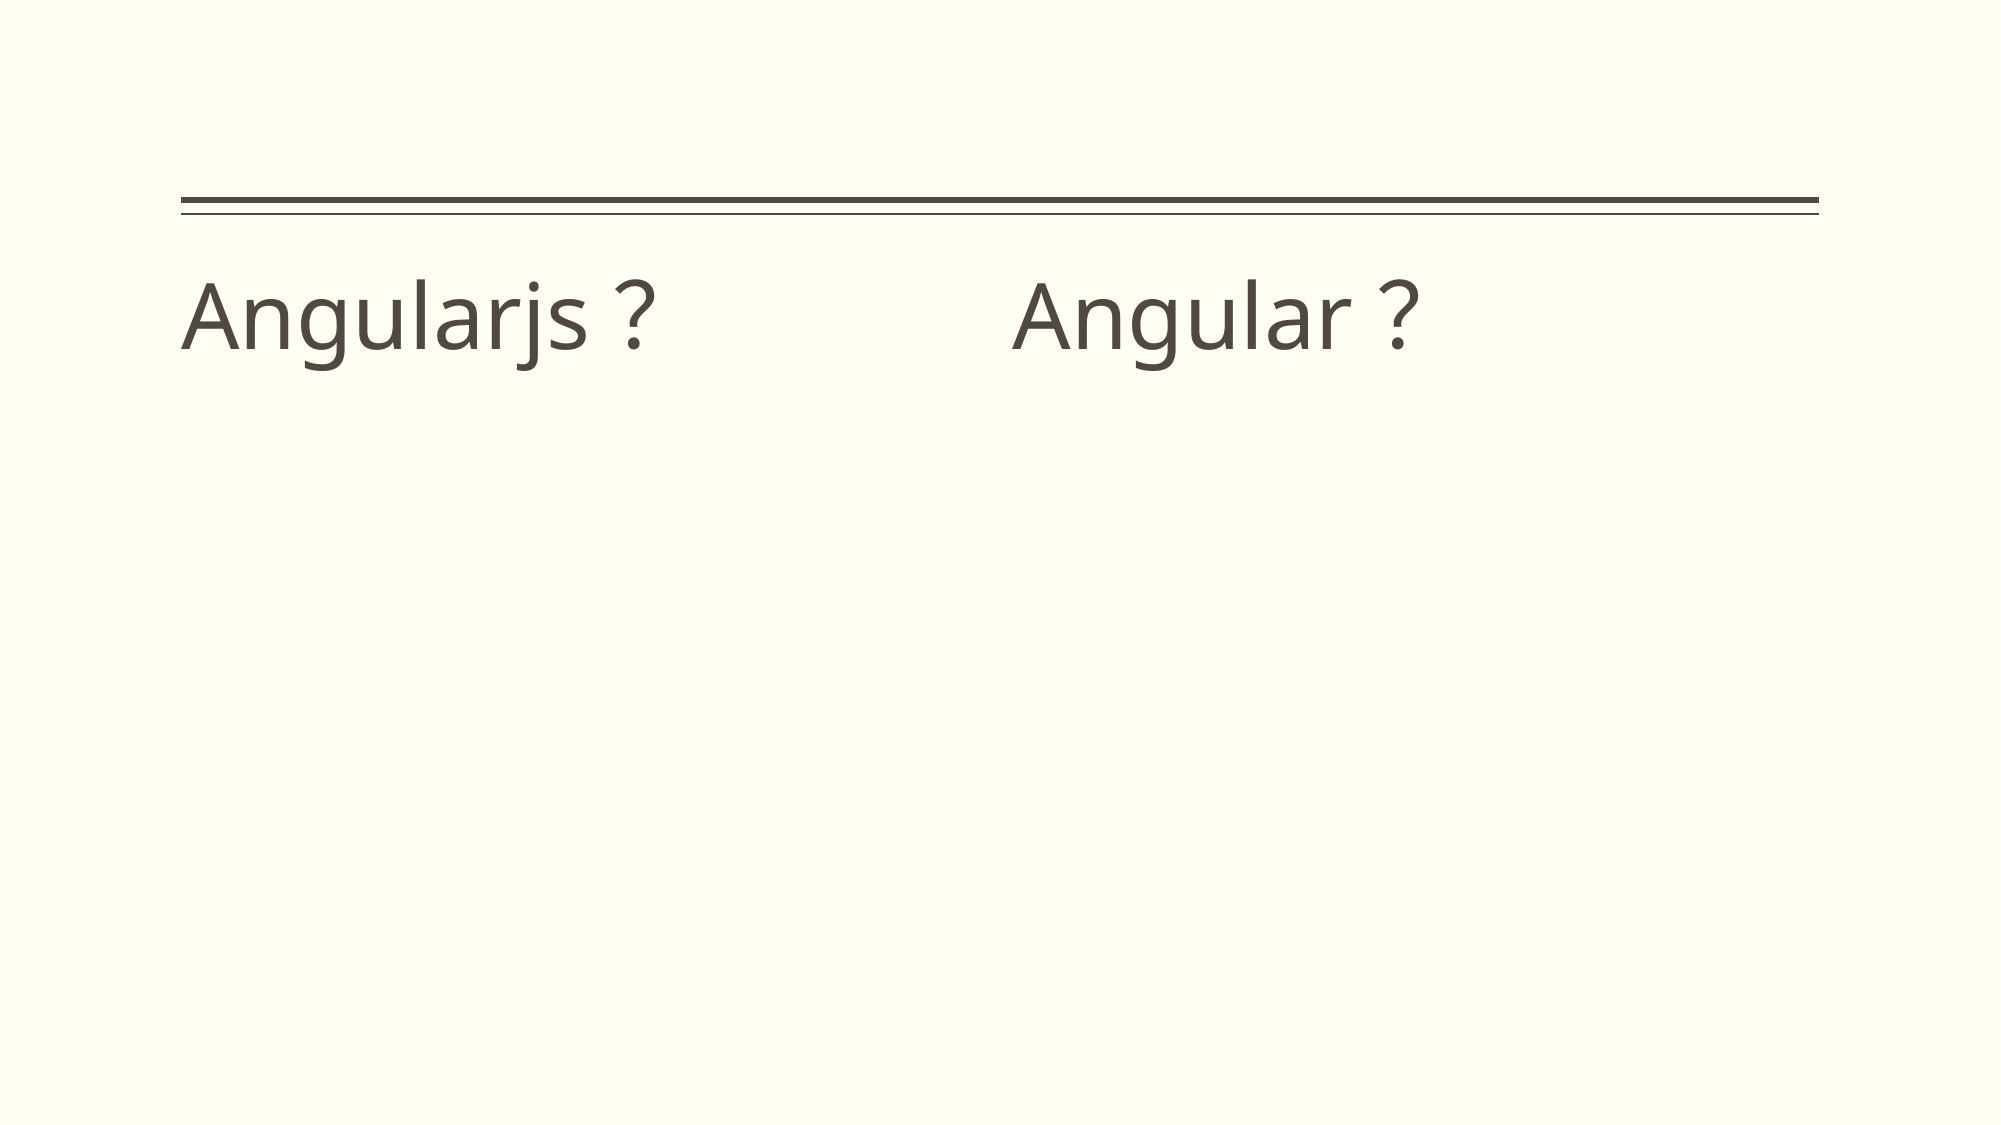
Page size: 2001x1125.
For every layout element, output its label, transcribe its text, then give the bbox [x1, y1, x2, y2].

list Angularjs？ [181, 262, 988, 1013]
list Angular？ [1012, 262, 1819, 1013]
